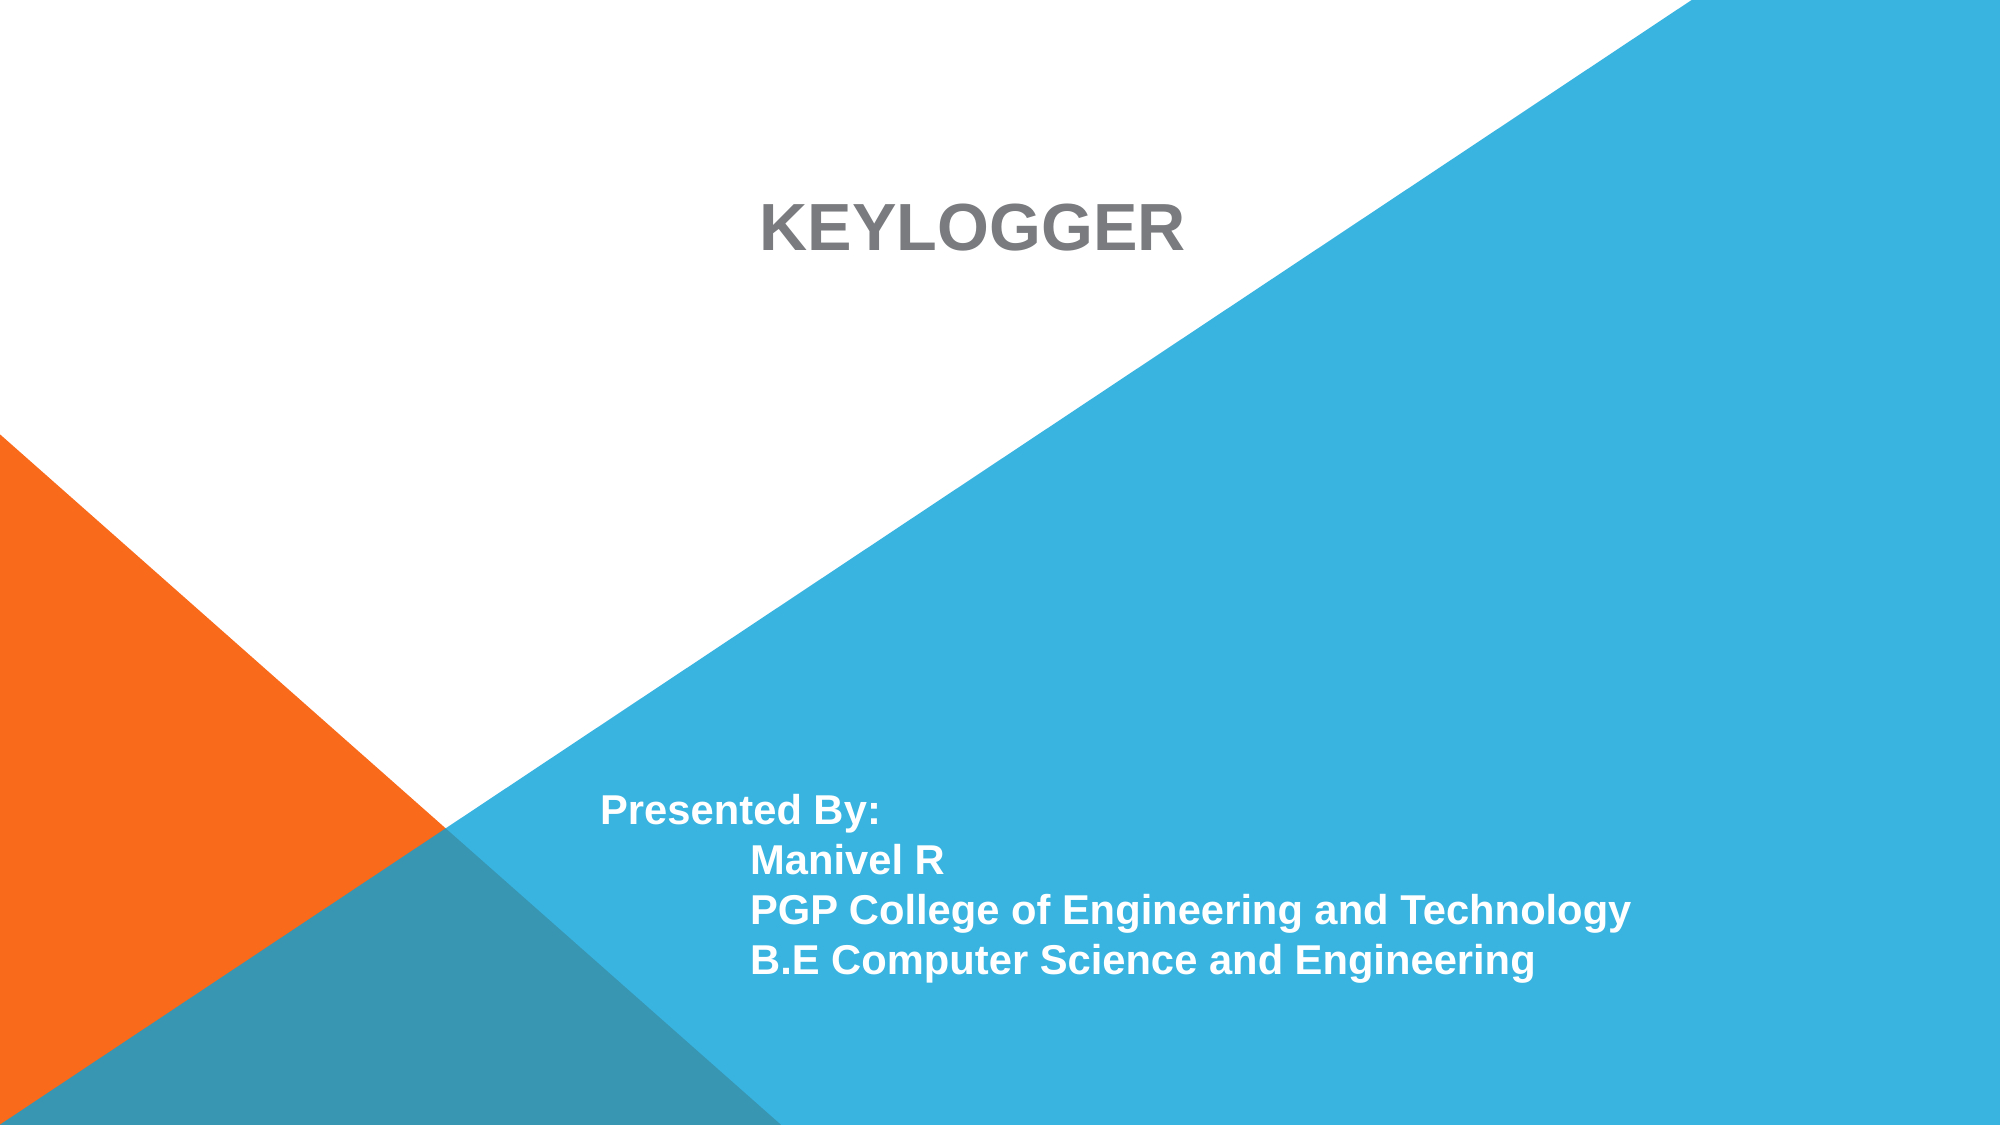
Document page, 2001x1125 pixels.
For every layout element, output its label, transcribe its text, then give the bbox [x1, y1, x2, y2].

title KEYLOGGER [222, 169, 1723, 266]
text_box Presented By: Manivel R PGP College of Engineering and Technology B.E Computer Science and Engineering [585, 775, 1895, 991]
